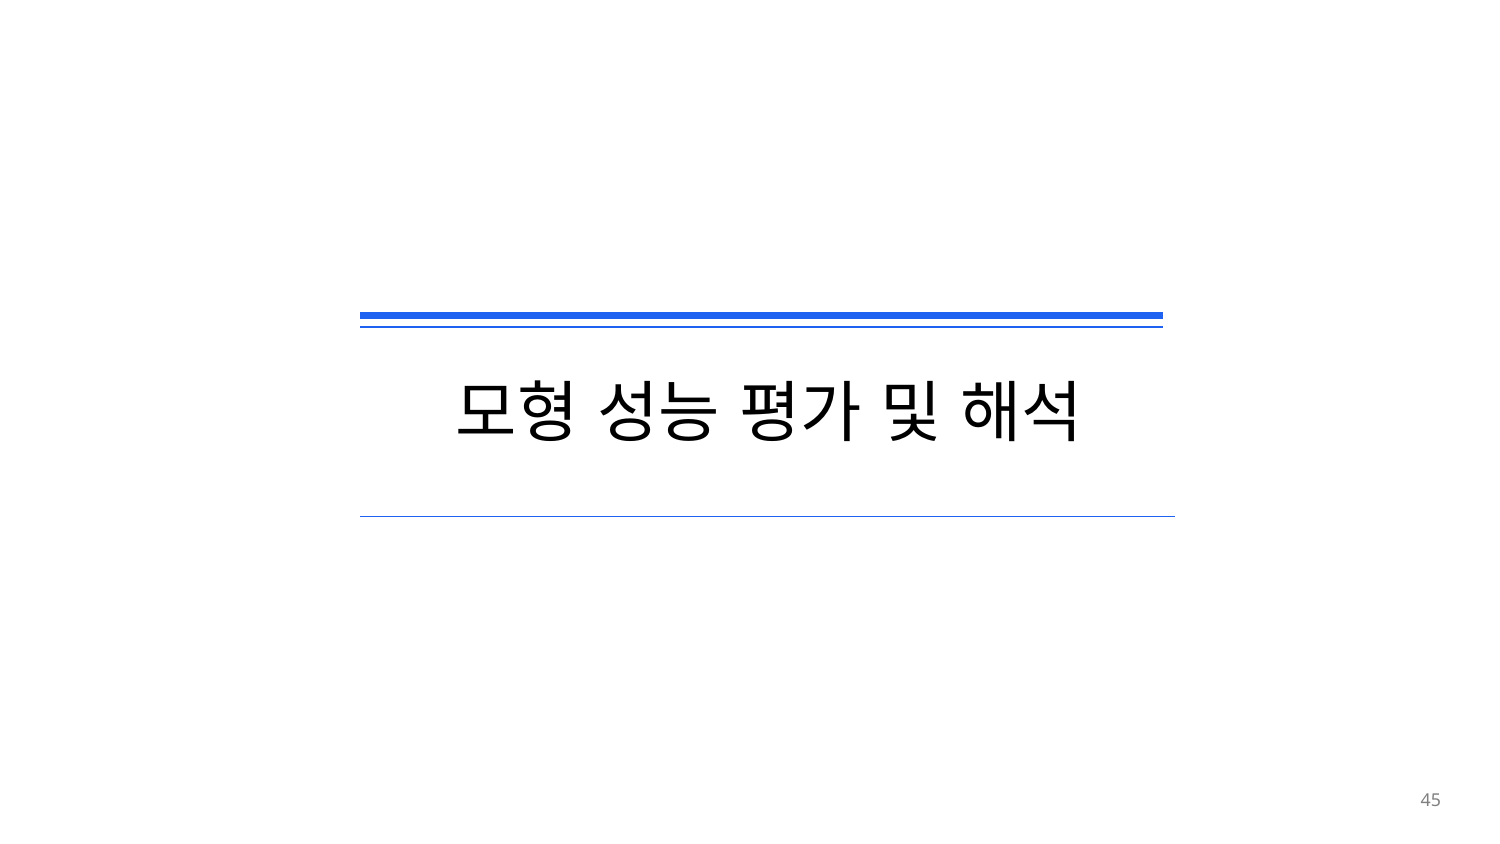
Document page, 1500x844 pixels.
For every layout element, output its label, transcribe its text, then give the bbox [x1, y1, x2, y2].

text_box 모형 성능 평가 및 해석 [265, 362, 1275, 458]
